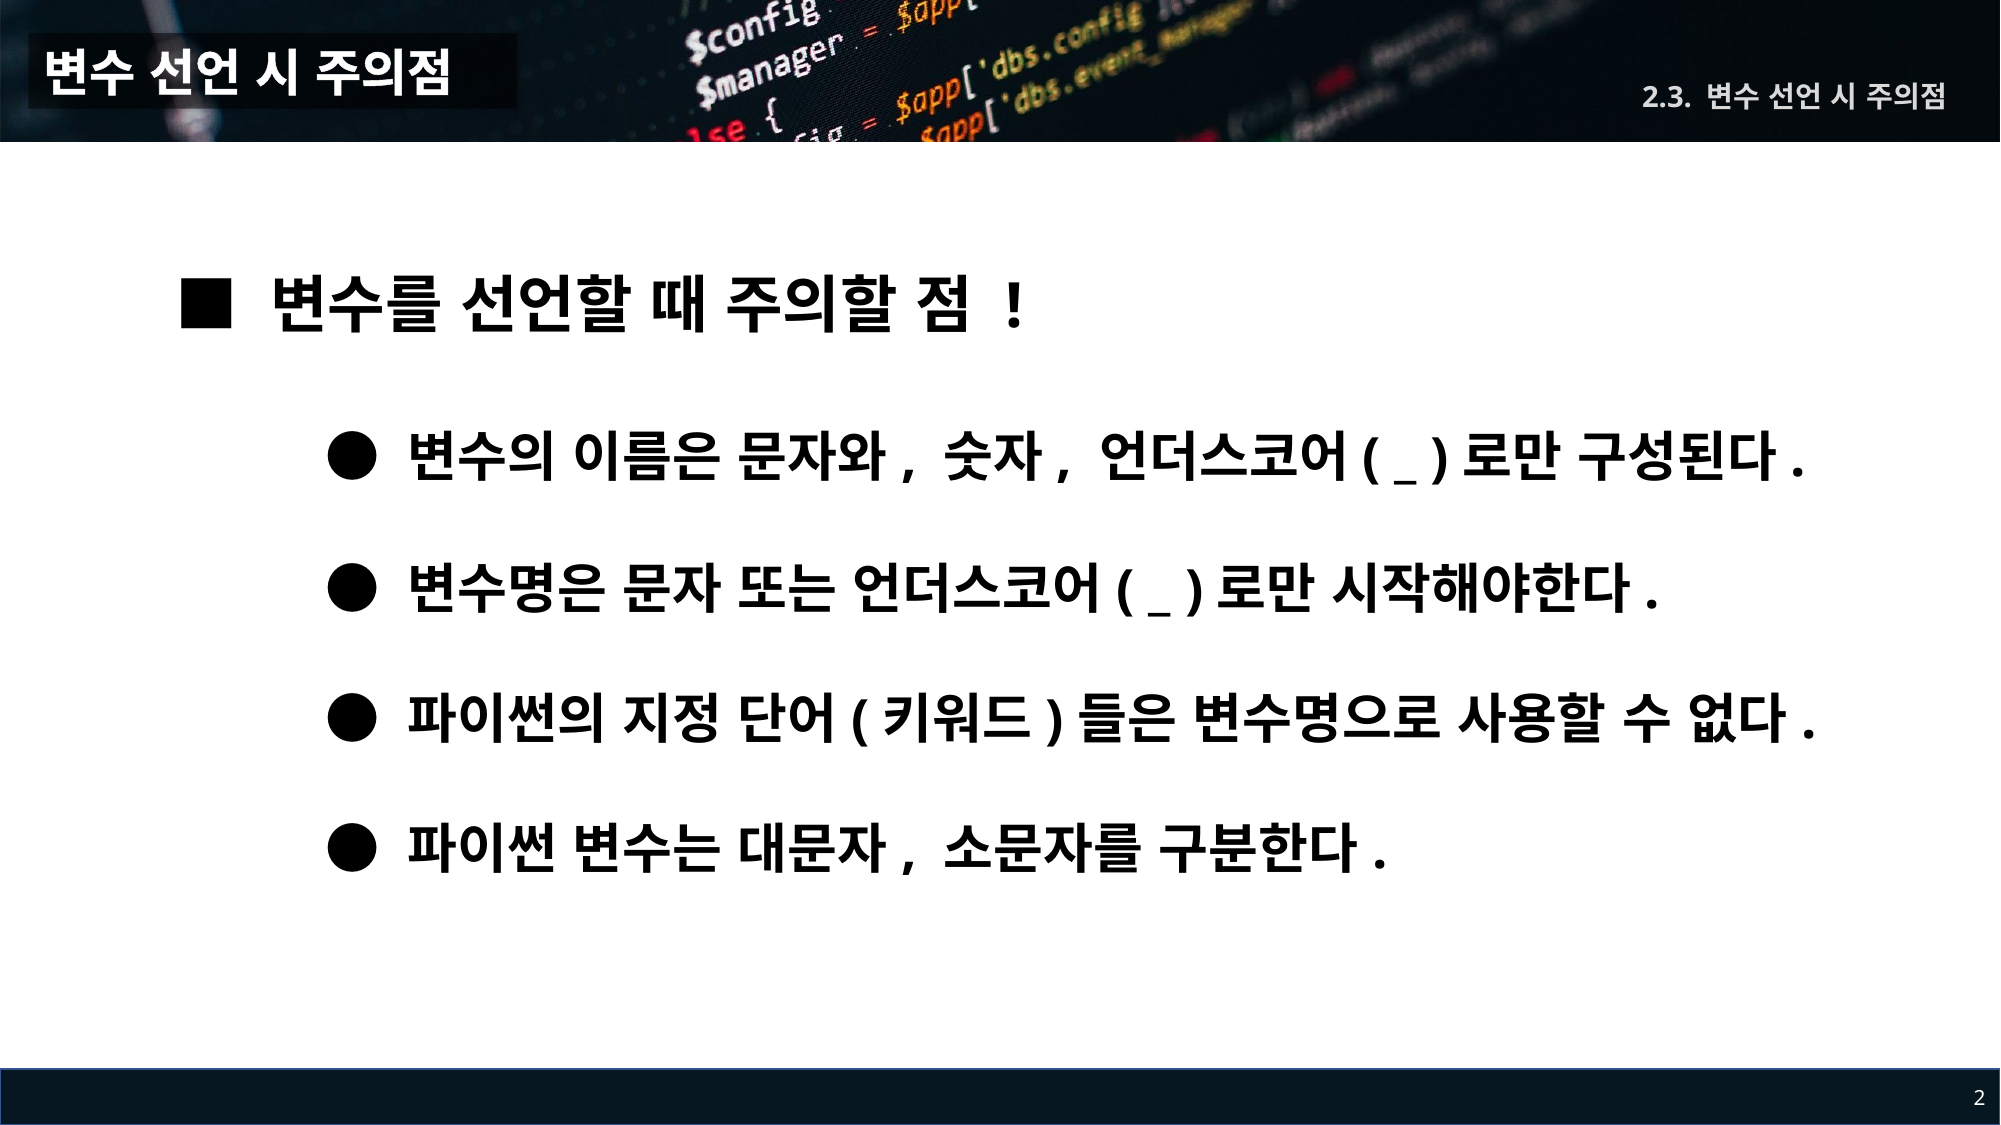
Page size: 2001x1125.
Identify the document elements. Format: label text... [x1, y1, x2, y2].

text_box ■ 변수를 선언할 때 주의할 점 ! ● 변수의 이름은 문자와, 숫자, 언더스코어( _ )로만 구성된다. ● 변수명은 문자 또는 언더스코어( _ )로만 시작해야한다. ● 파이썬의 지정 단어(키워드)들은 변수명으로 사용할 수 없다. ● 파이썬 변수는 대문자, 소문자를 구분한다. [160, 257, 1952, 887]
picture [0, 0, 2000, 142]
text_box 2 [0, 1068, 2000, 1125]
